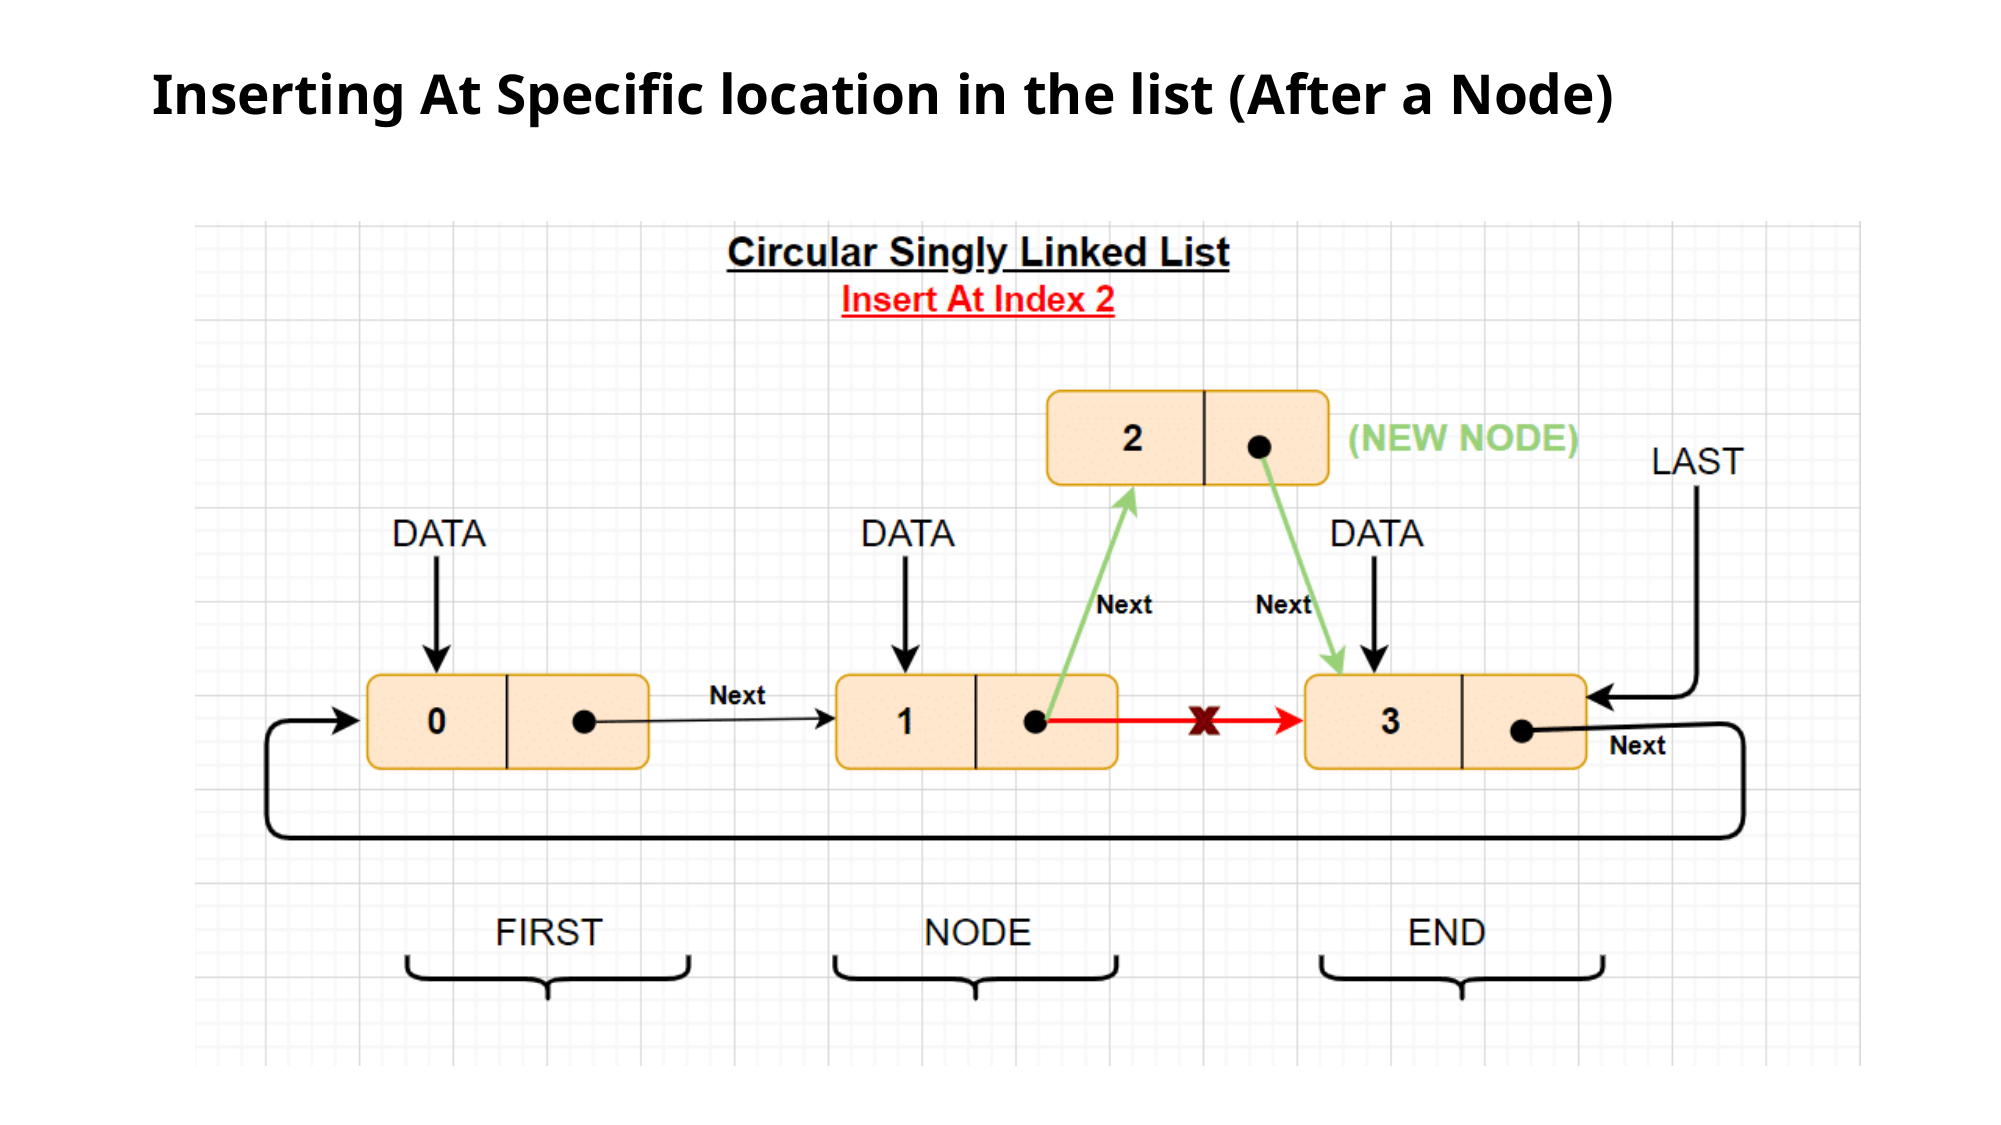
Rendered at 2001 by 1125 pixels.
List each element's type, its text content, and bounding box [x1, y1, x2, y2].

title Inserting At Specific location in the list (After a Node) [137, 59, 1863, 201]
picture [195, 221, 1861, 1066]
